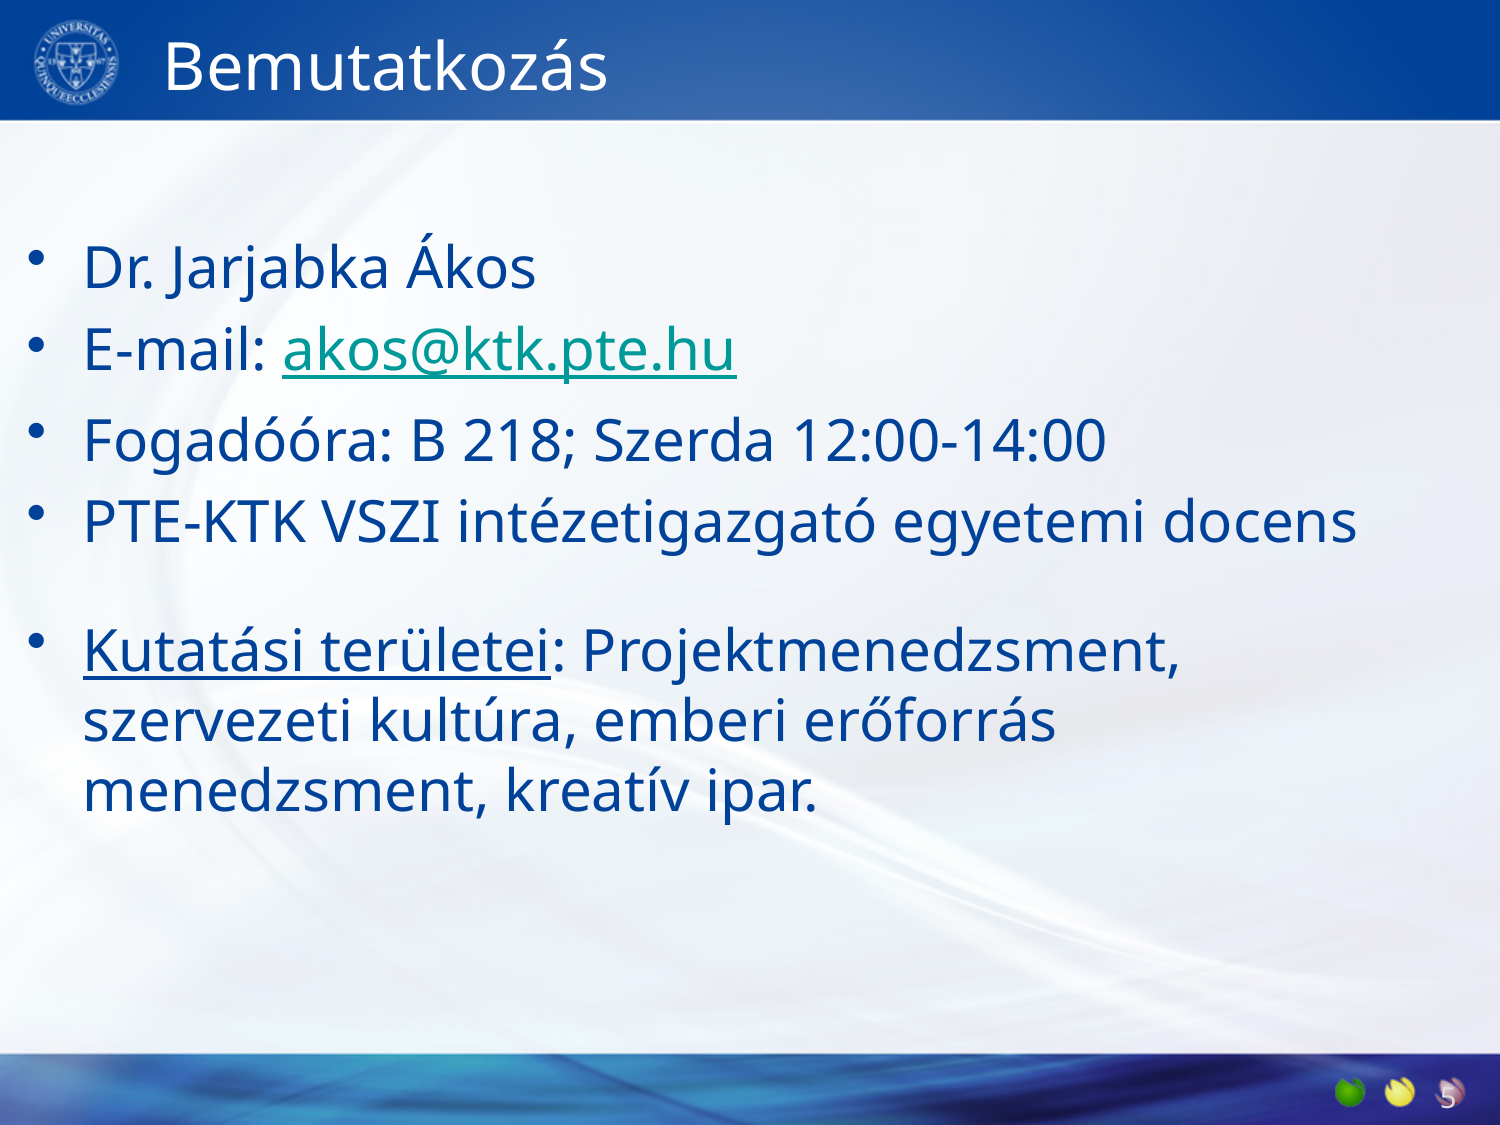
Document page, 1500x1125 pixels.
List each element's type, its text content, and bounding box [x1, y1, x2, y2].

picture [0, 0, 1500, 1125]
list Dr. Jarjabka Ákos E-mail: akos@ktk.pte.hu Fogadóóra: B 218; Szerda 12:00-14:00 PTE-KTK VSZI intézetigazgató egyetemi docens Kutatási területei: Projektmenedzsment, szervezeti kultúra, emberi erőforrás menedzsment, kreatív ipar. [11, 222, 1483, 1091]
title Bemutatkozás [147, 18, 1460, 110]
slide_number 5 [1121, 1071, 1472, 1125]
